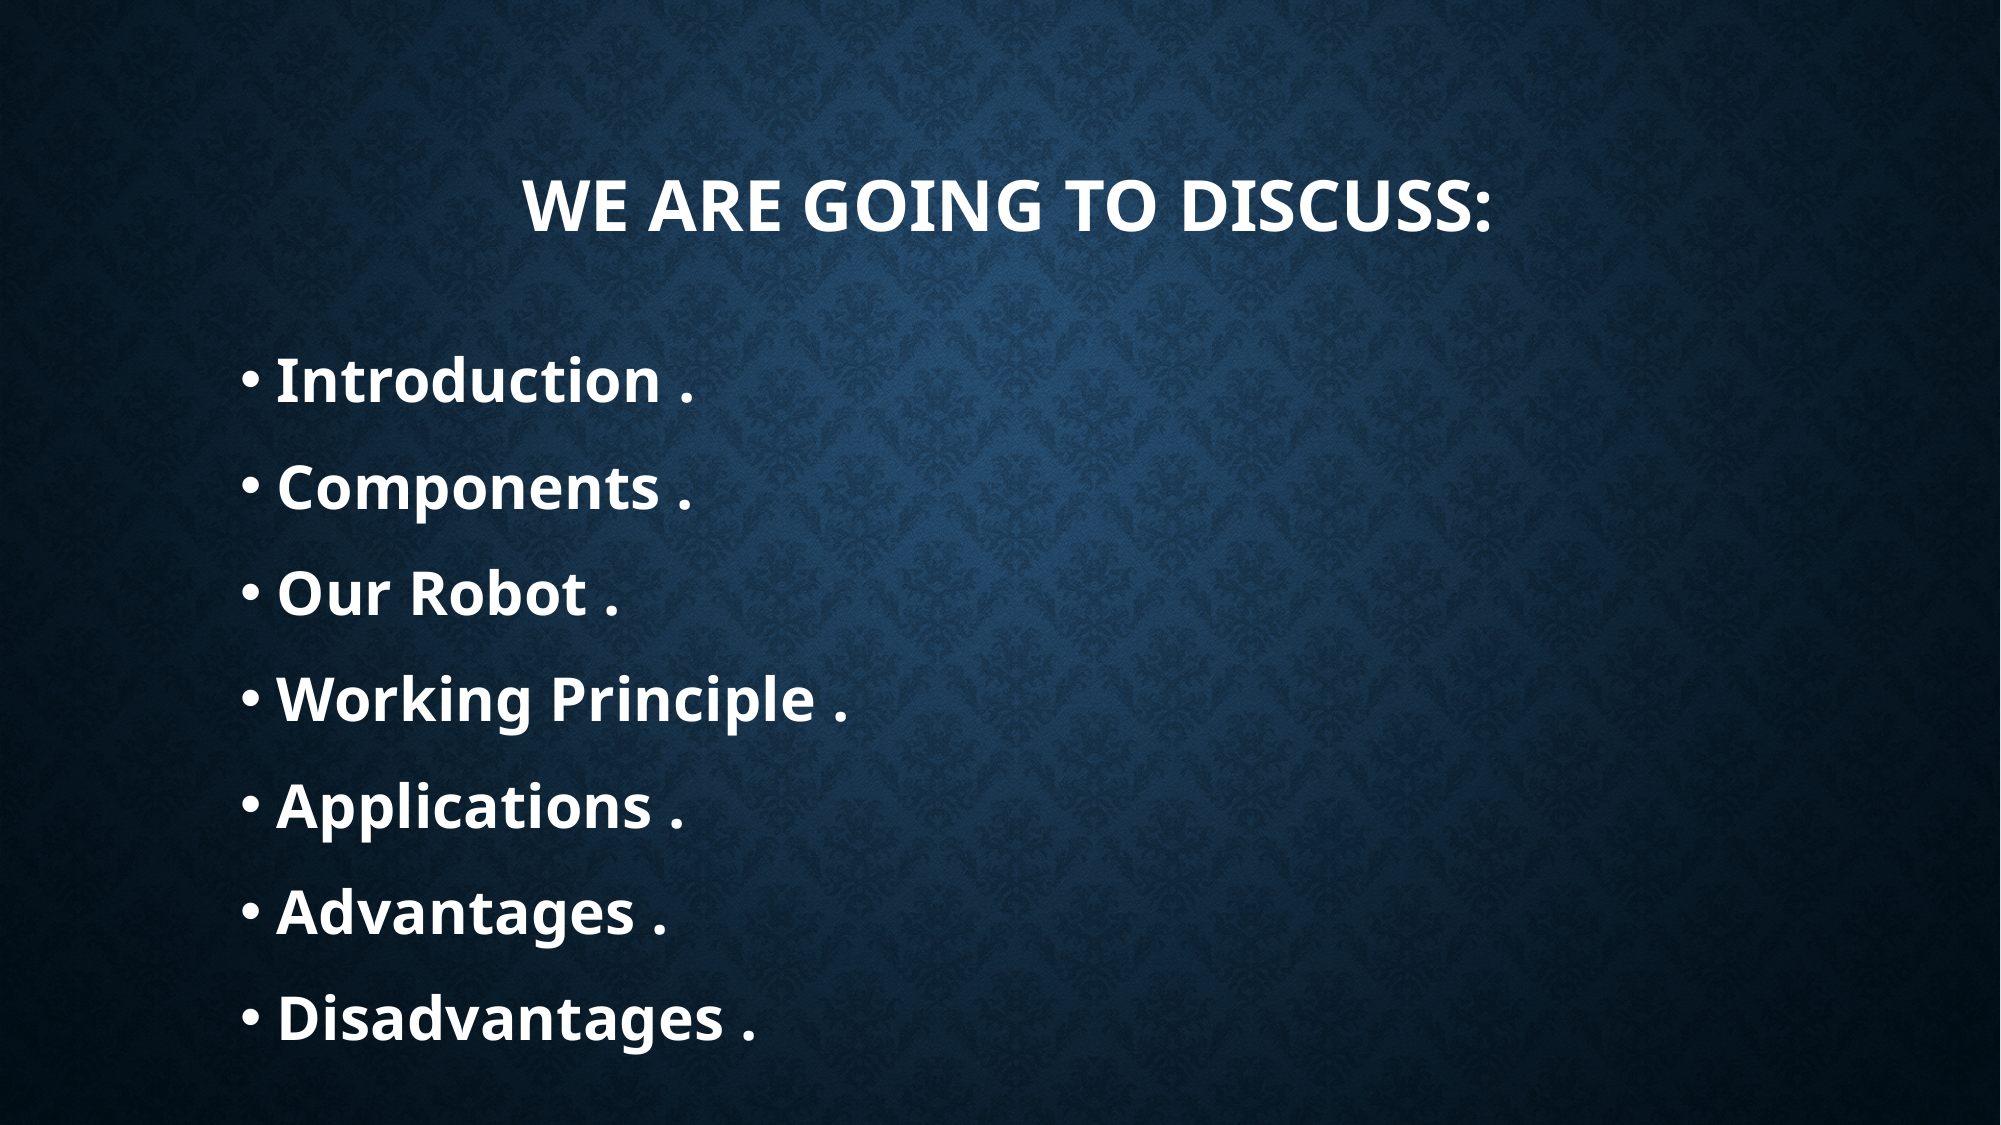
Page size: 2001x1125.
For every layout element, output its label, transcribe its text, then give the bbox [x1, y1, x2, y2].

title we are going TO DISCUSS: [149, 99, 1849, 318]
list Introduction . Components . Our Robot . Working Principle . Applications . Advantages . Disadvantages . [225, 320, 1865, 1063]
